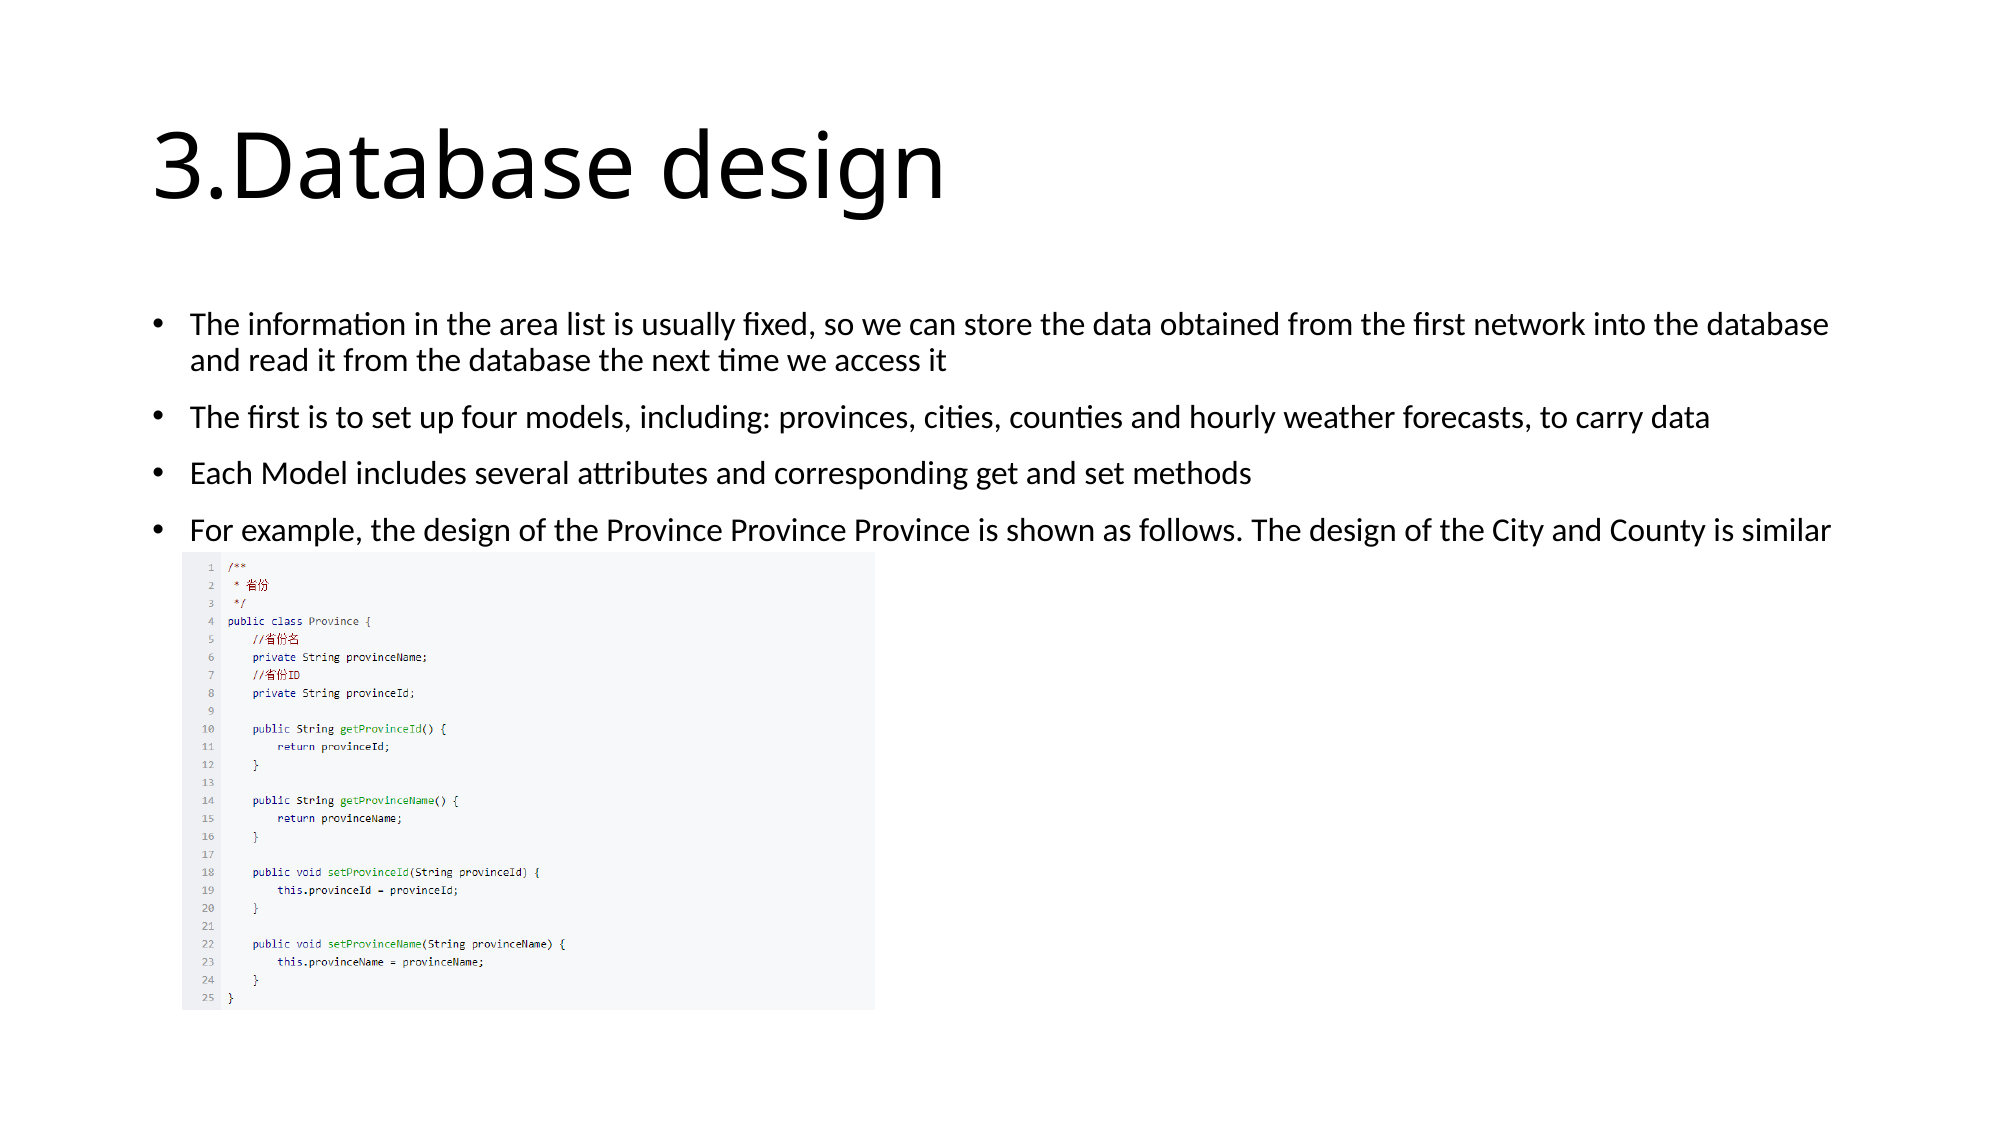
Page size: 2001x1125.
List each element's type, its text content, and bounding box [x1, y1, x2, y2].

picture [181, 552, 875, 1014]
list The information in the area list is usually fixed, so we can store the data obtained from the first network into the database and read it from the database the next time we access it The first is to set up four models, including: provinces, cities, counties and hourly weather forecasts, to carry data Each Model includes several attributes and corresponding get and set methods For example, the design of the Province Province Province is shown as follows. The design of the City and County is similar [137, 299, 1863, 1014]
title 3.Database design [137, 59, 1863, 278]
